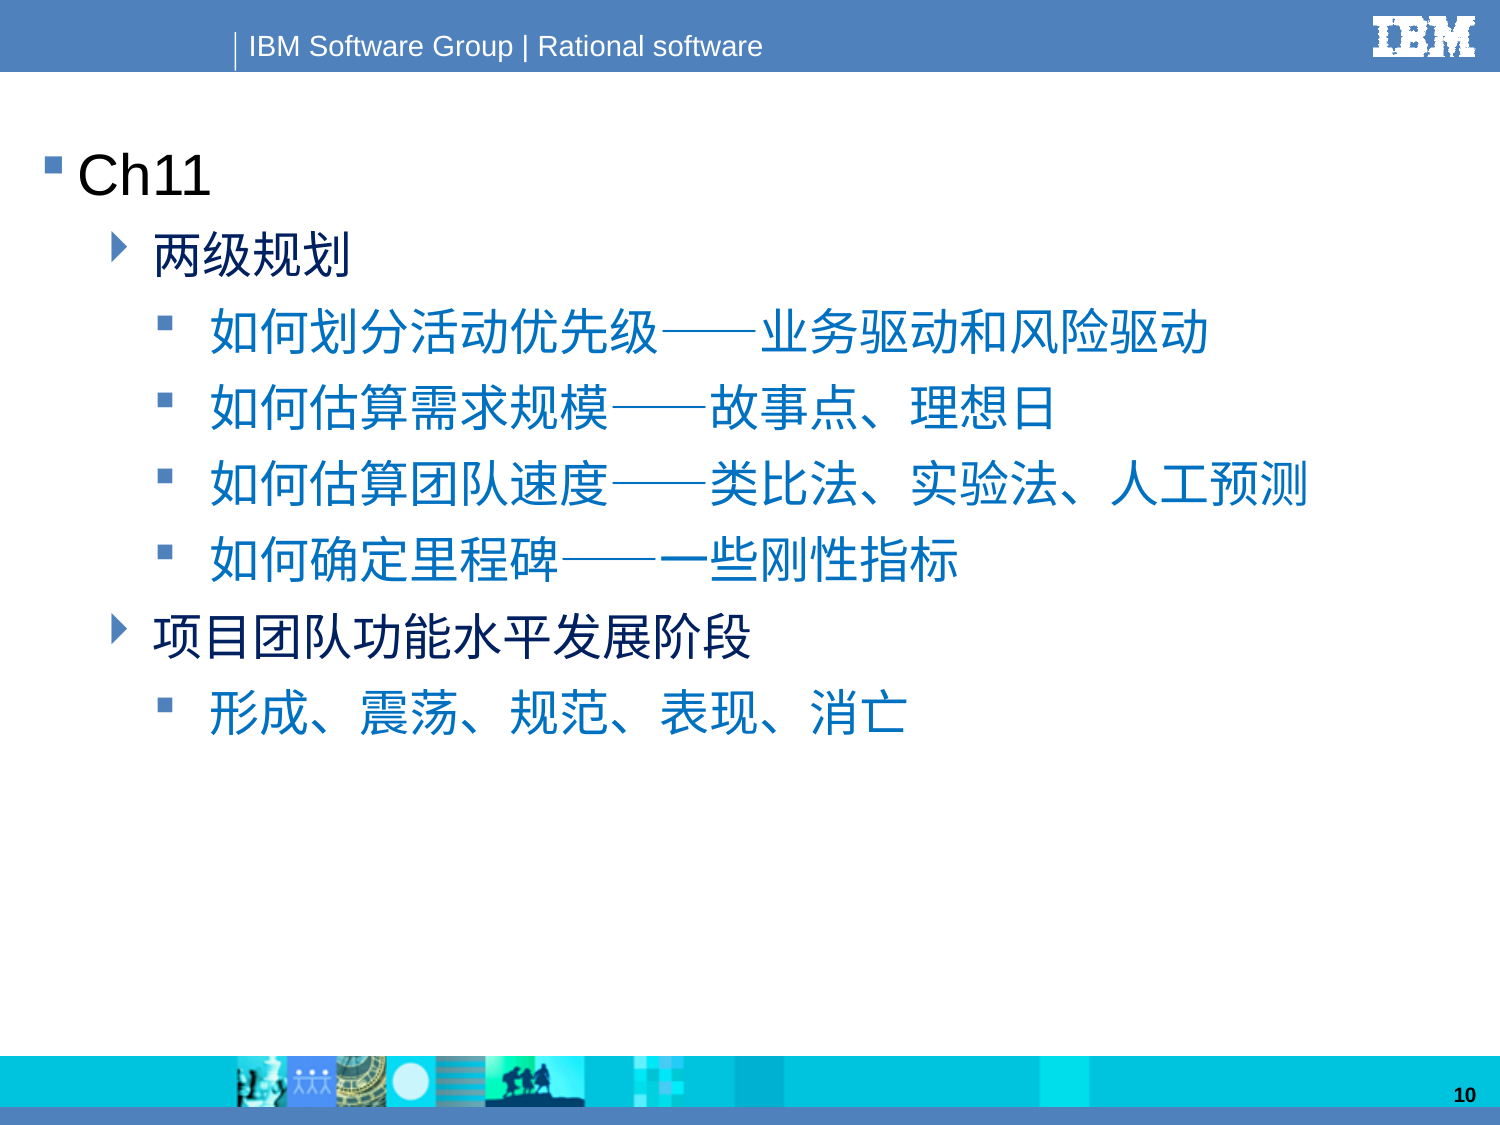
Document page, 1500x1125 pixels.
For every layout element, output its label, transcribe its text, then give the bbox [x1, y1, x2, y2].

list Ch11 两级规划 如何划分活动优先级——业务驱动和风险驱动 如何估算需求规模——故事点、理想日 如何估算团队速度——类比法、实验法、人工预测 如何确定里程碑——一些刚性指标 项目团队功能水平发展阶段 形成、震荡、规范、表现、消亡 [25, 122, 1477, 1048]
picture [0, 1056, 1500, 1107]
slide_number 10 [1366, 1081, 1477, 1107]
